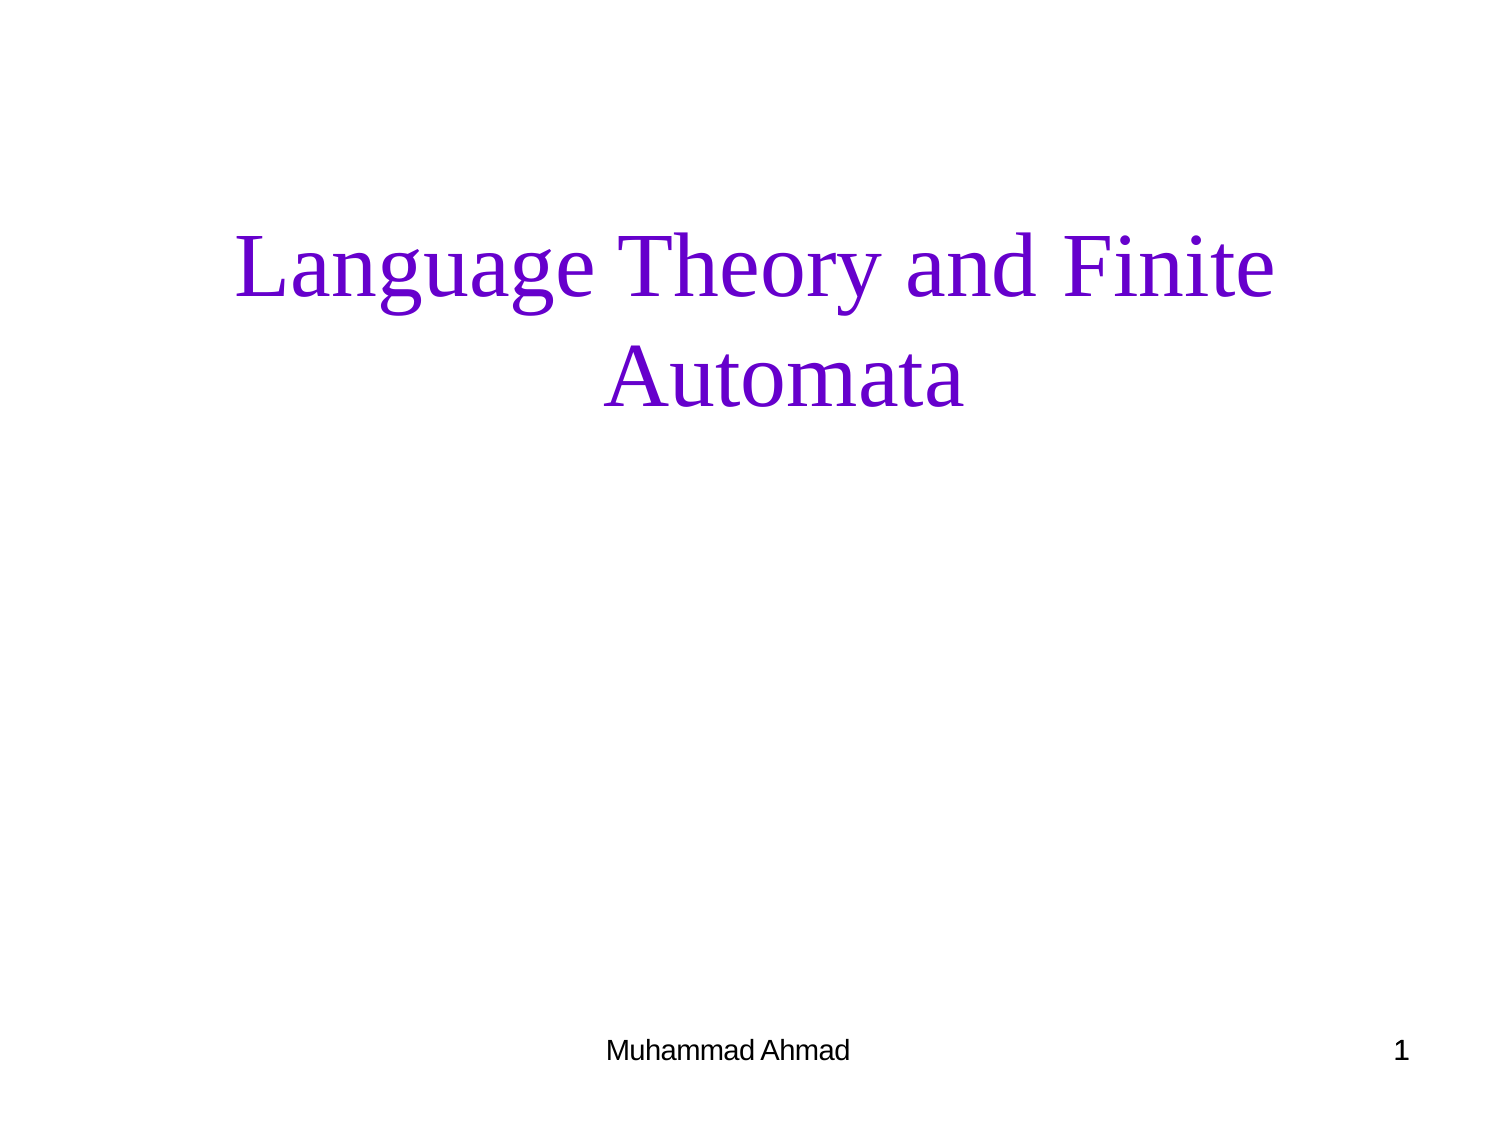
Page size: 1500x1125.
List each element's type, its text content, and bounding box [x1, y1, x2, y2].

text_box Language Theory and Finite Automata [234, 204, 1278, 586]
footer Muhammad Ahmad [603, 1034, 897, 1066]
slide_number 1 [1373, 1034, 1414, 1091]
